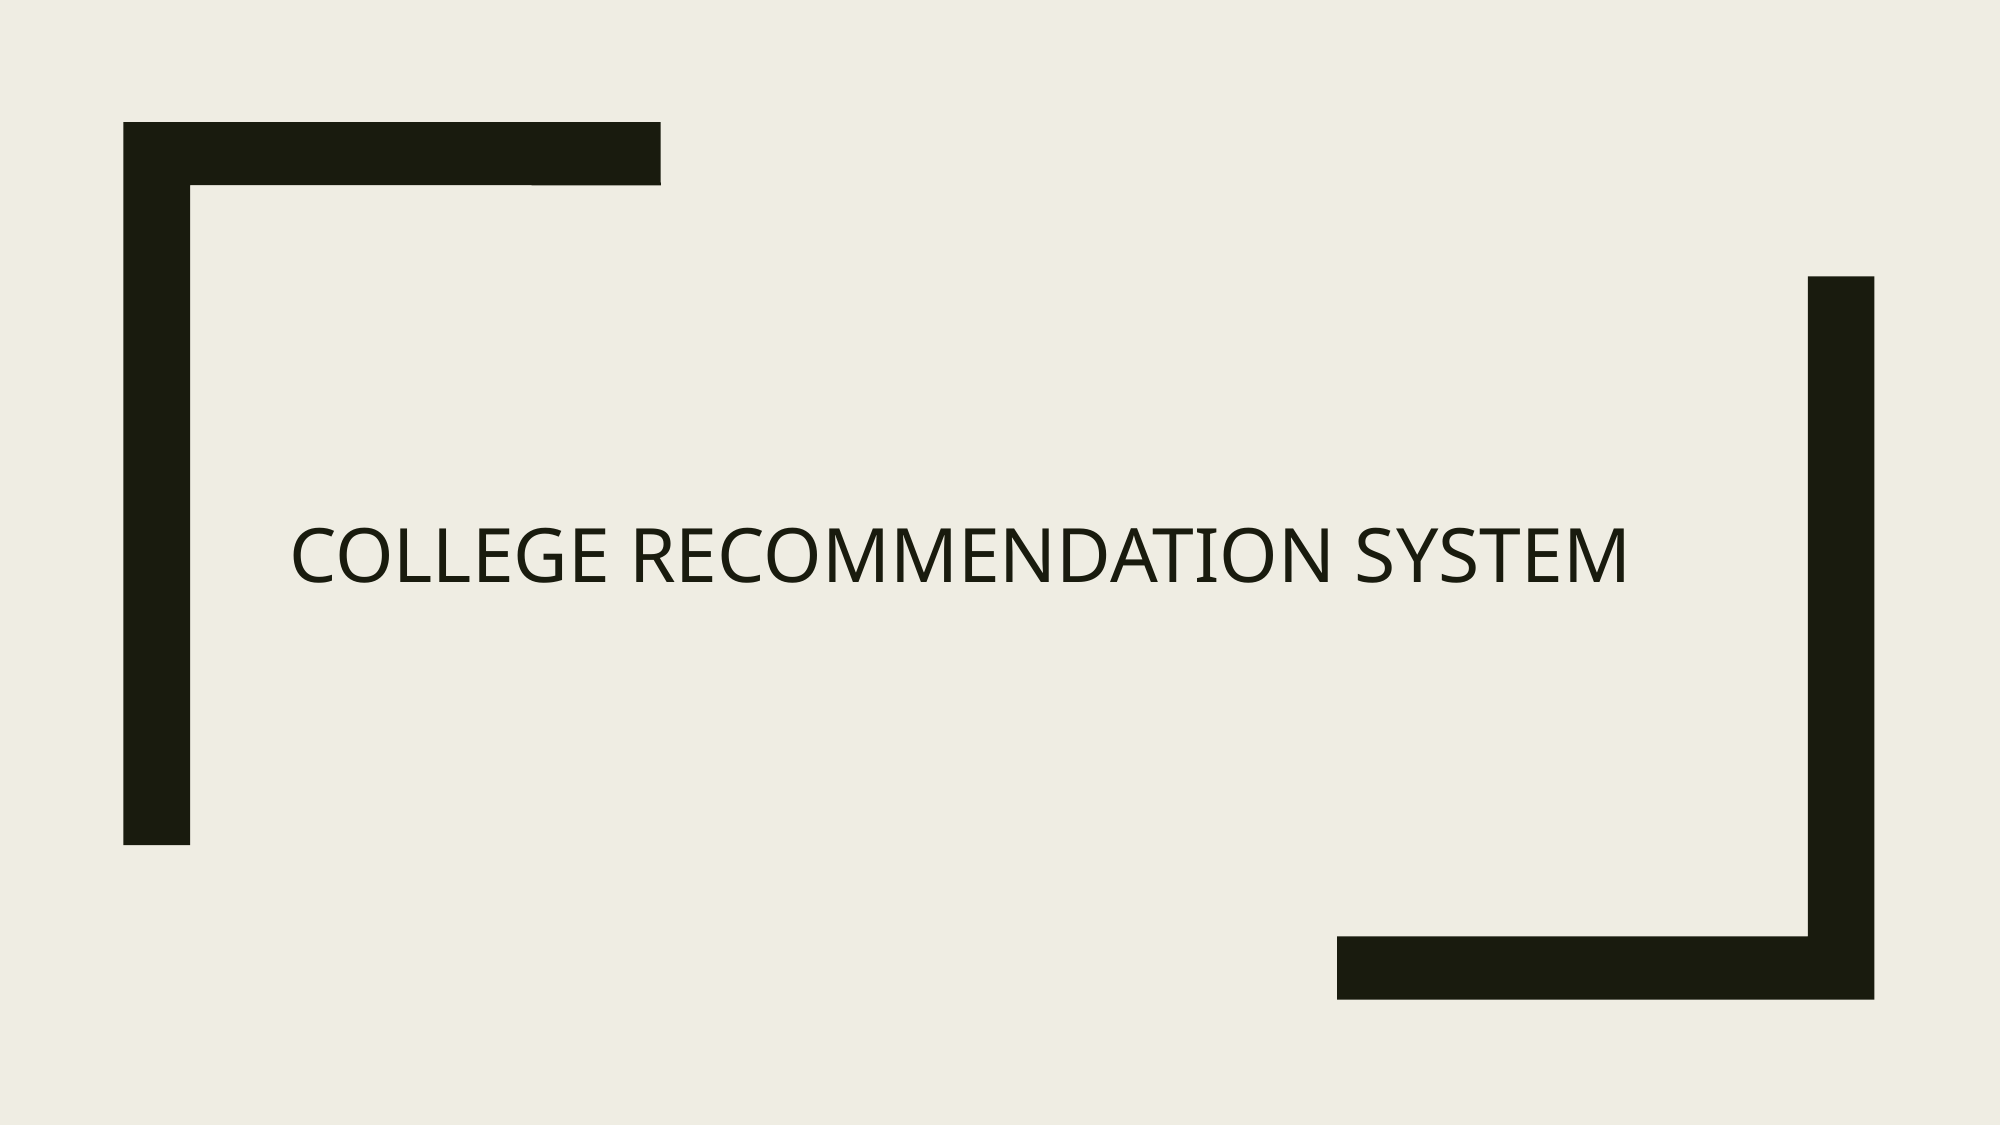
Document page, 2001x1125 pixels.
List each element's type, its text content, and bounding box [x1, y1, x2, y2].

title College Recommendation System [184, 455, 1738, 606]
